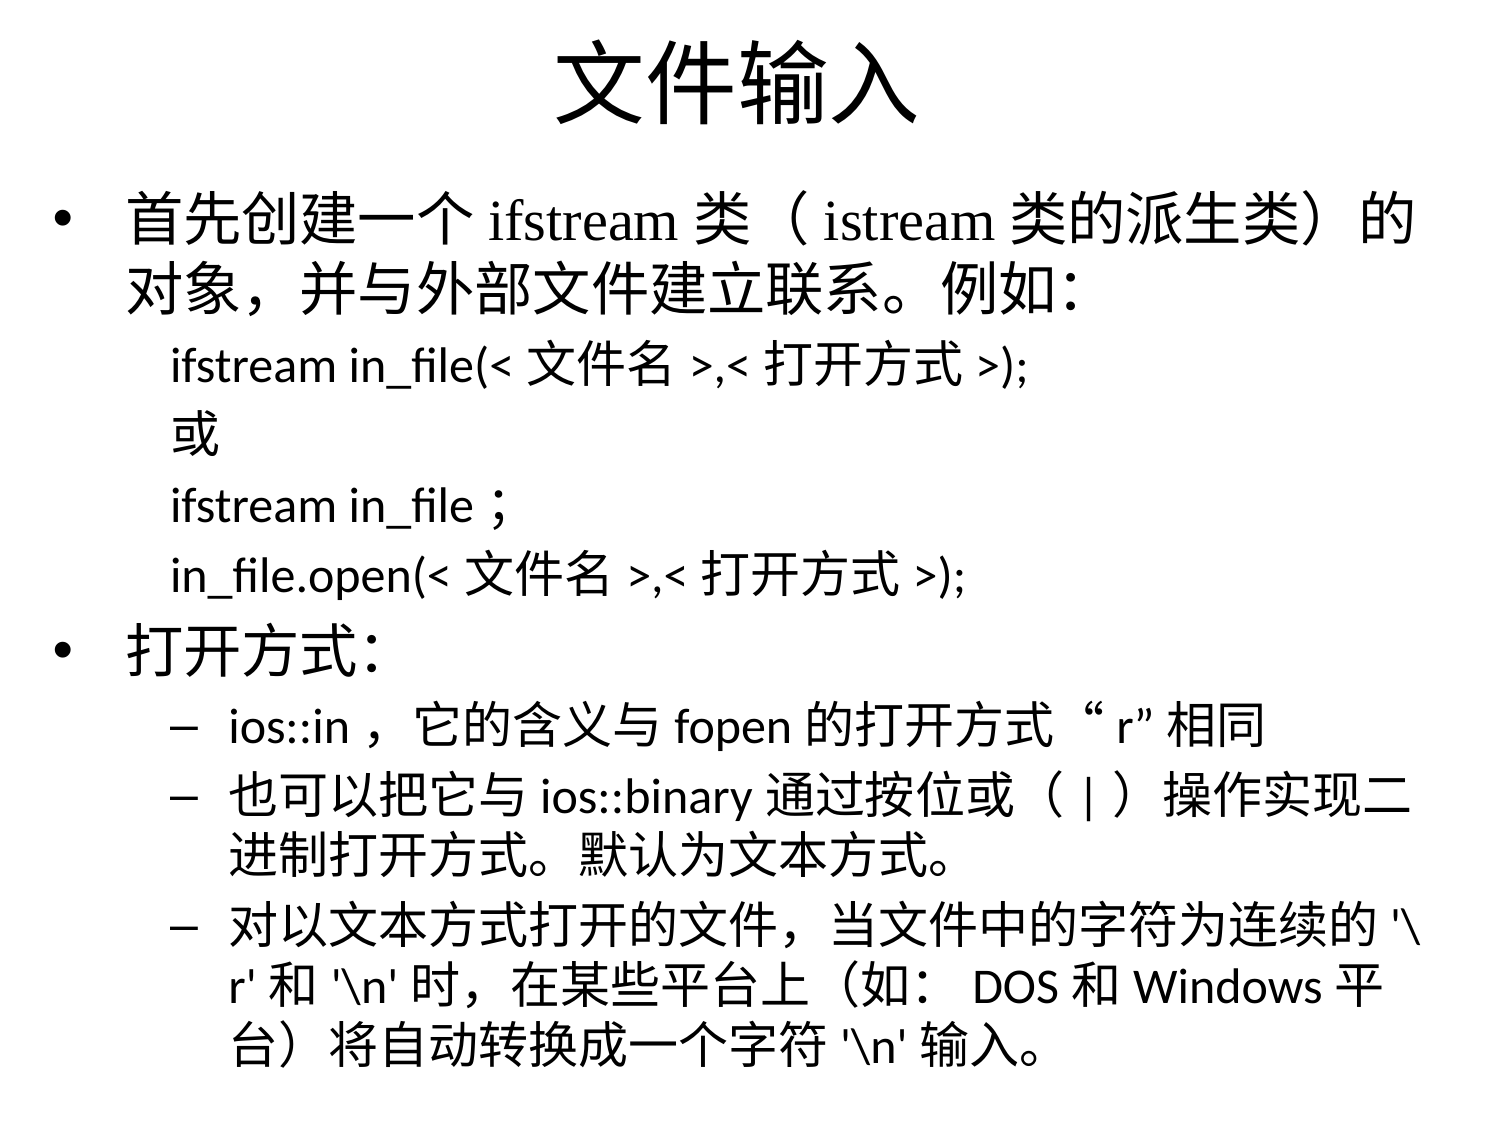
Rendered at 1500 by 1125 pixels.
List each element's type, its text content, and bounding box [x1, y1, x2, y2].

list 首先创建一个ifstream类（istream类的派生类）的对象，并与外部文件建立联系。例如： ifstream in_file(<文件名>,<打开方式>); 或 ifstream in_file； in_file.open(<文件名>,<打开方式>); 打开方式： ios::in，它的含义与fopen的打开方式“r”相同 也可以把它与ios::binary通过按位或（|）操作实现二进制打开方式。默认为文本方式。 对以文本方式打开的文件，当文件中的字符为连续的'\r'和'\n'时，在某些平台上（如：DOS和Windows平台）将自动转换成一个字符'\n'输入。 [37, 174, 1475, 1125]
title 文件输入 [62, 24, 1413, 138]
